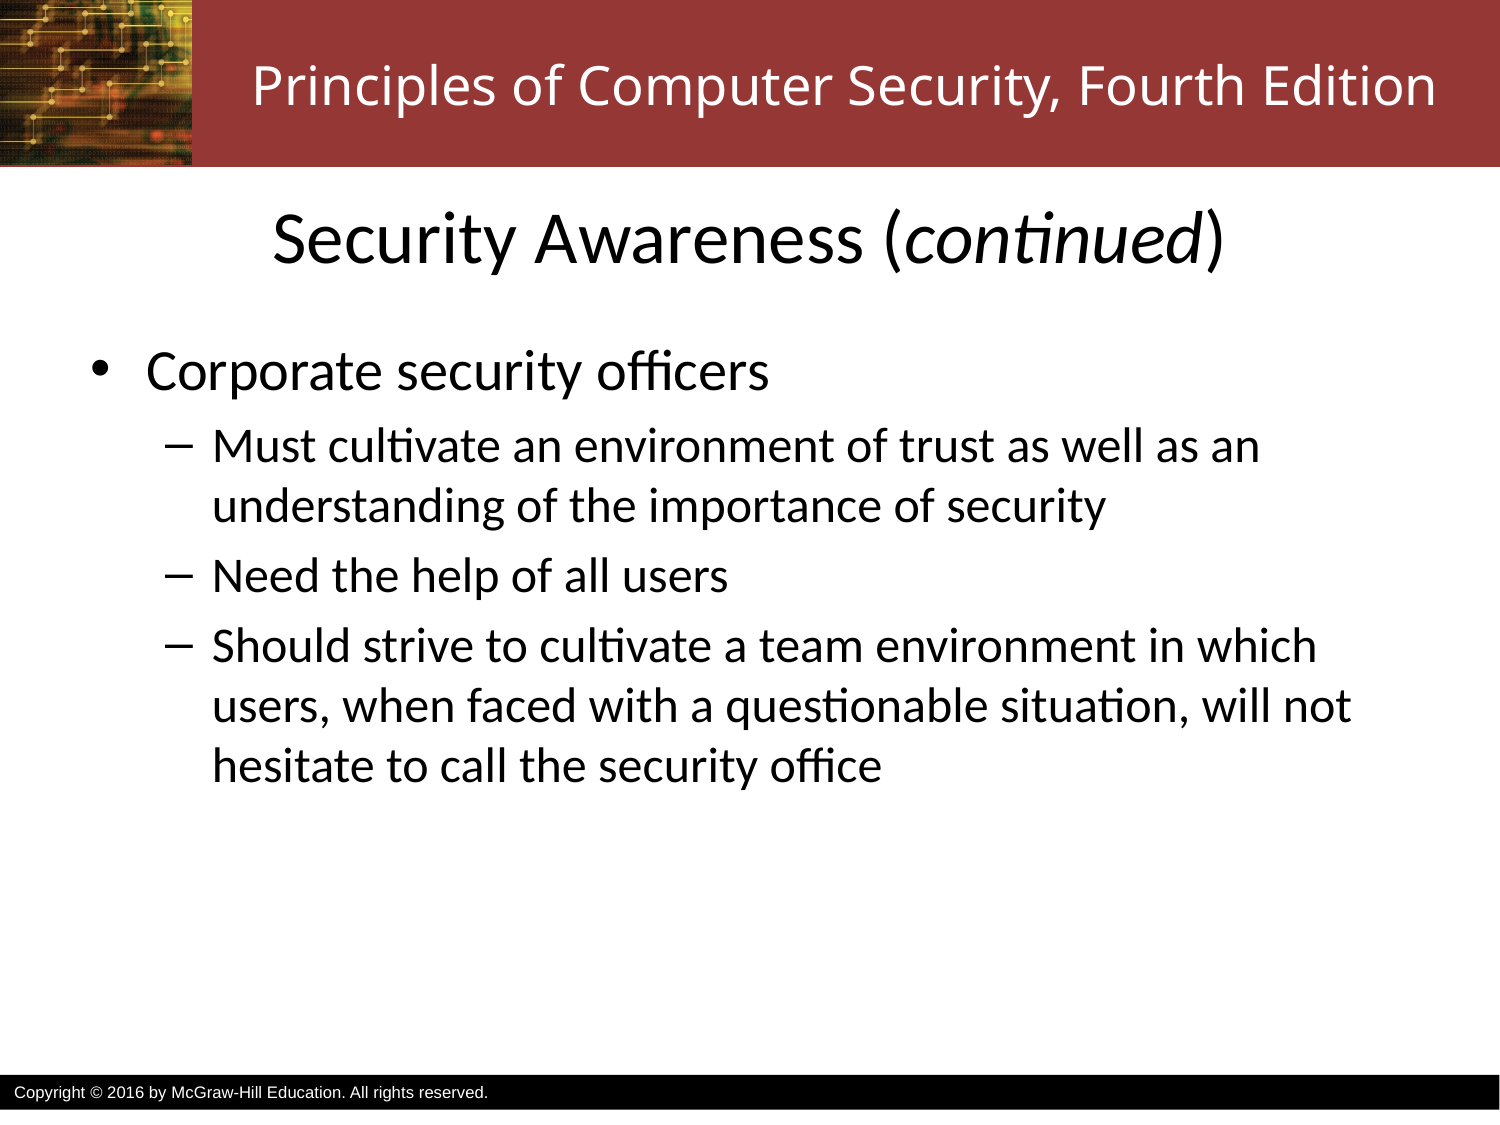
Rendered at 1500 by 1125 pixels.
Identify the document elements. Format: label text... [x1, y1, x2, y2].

list Corporate security officers Must cultivate an environment of trust as well as an understanding of the importance of security Need the help of all users Should strive to cultivate a team environment in which users, when faced with a questionable situation, will not hesitate to call the security office [75, 324, 1425, 1005]
title Security Awareness (continued) [75, 181, 1425, 324]
picture [0, 0, 192, 165]
